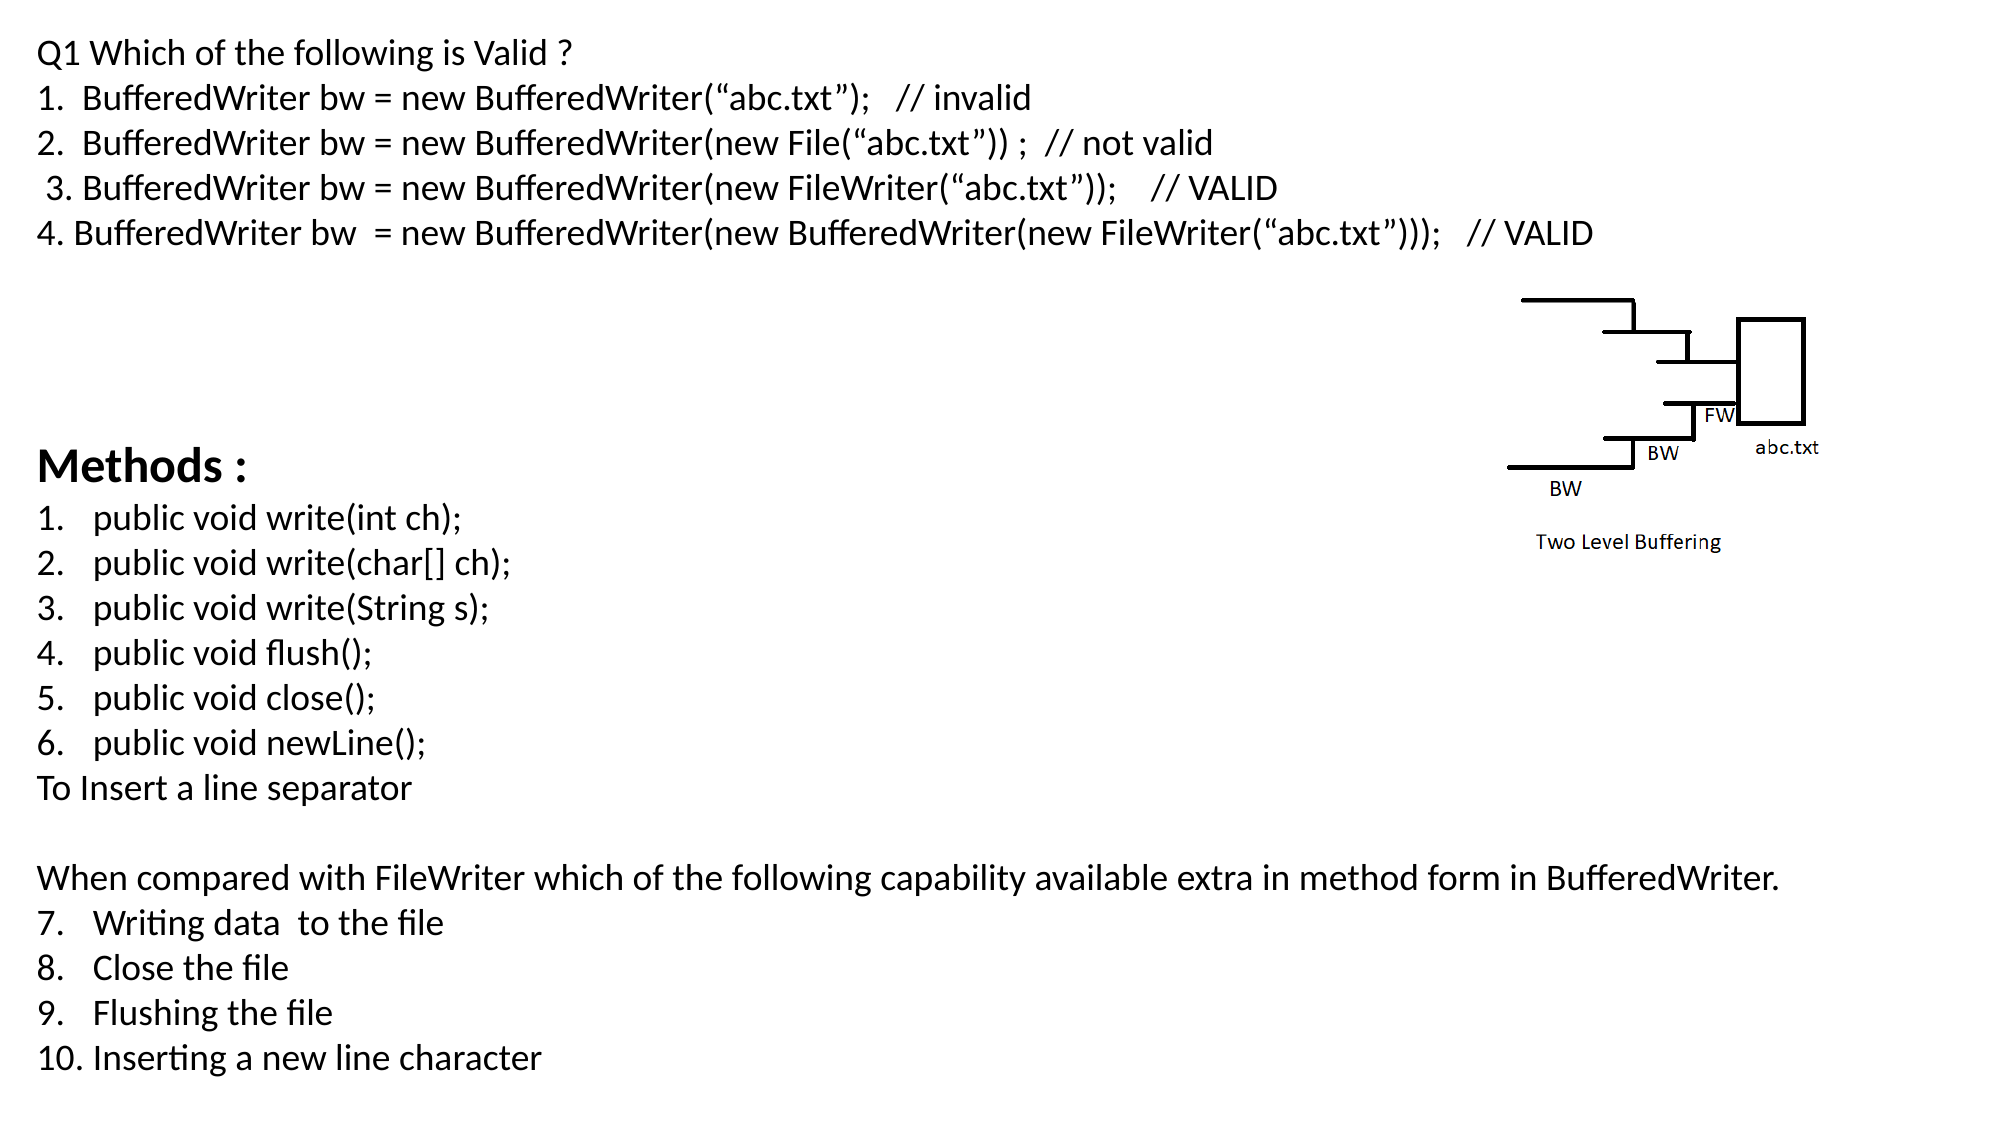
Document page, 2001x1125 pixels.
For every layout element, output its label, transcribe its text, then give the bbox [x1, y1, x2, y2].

text_box Q1 Which of the following is Valid ? 1. BufferedWriter bw = new BufferedWriter(“abc.txt”); // invalid 2. BufferedWriter bw = new BufferedWriter(new File(“abc.txt”)) ; // not valid 3. BufferedWriter bw = new BufferedWriter(new FileWriter(“abc.txt”)); // VALID 4. BufferedWriter bw = new BufferedWriter(new BufferedWriter(new FileWriter(“abc.txt”))); // VALID Methods : public void write(int ch); public void write(char[] ch); public void write(String s); public void flush(); public void close(); public void newLine(); To Insert a line separator When compared with FileWriter which of the following capability available extra in method form in BufferedWriter. Writing data to the file Close the file Flushing the file Inserting a new line character [21, 20, 1982, 1125]
picture [1493, 274, 1839, 563]
